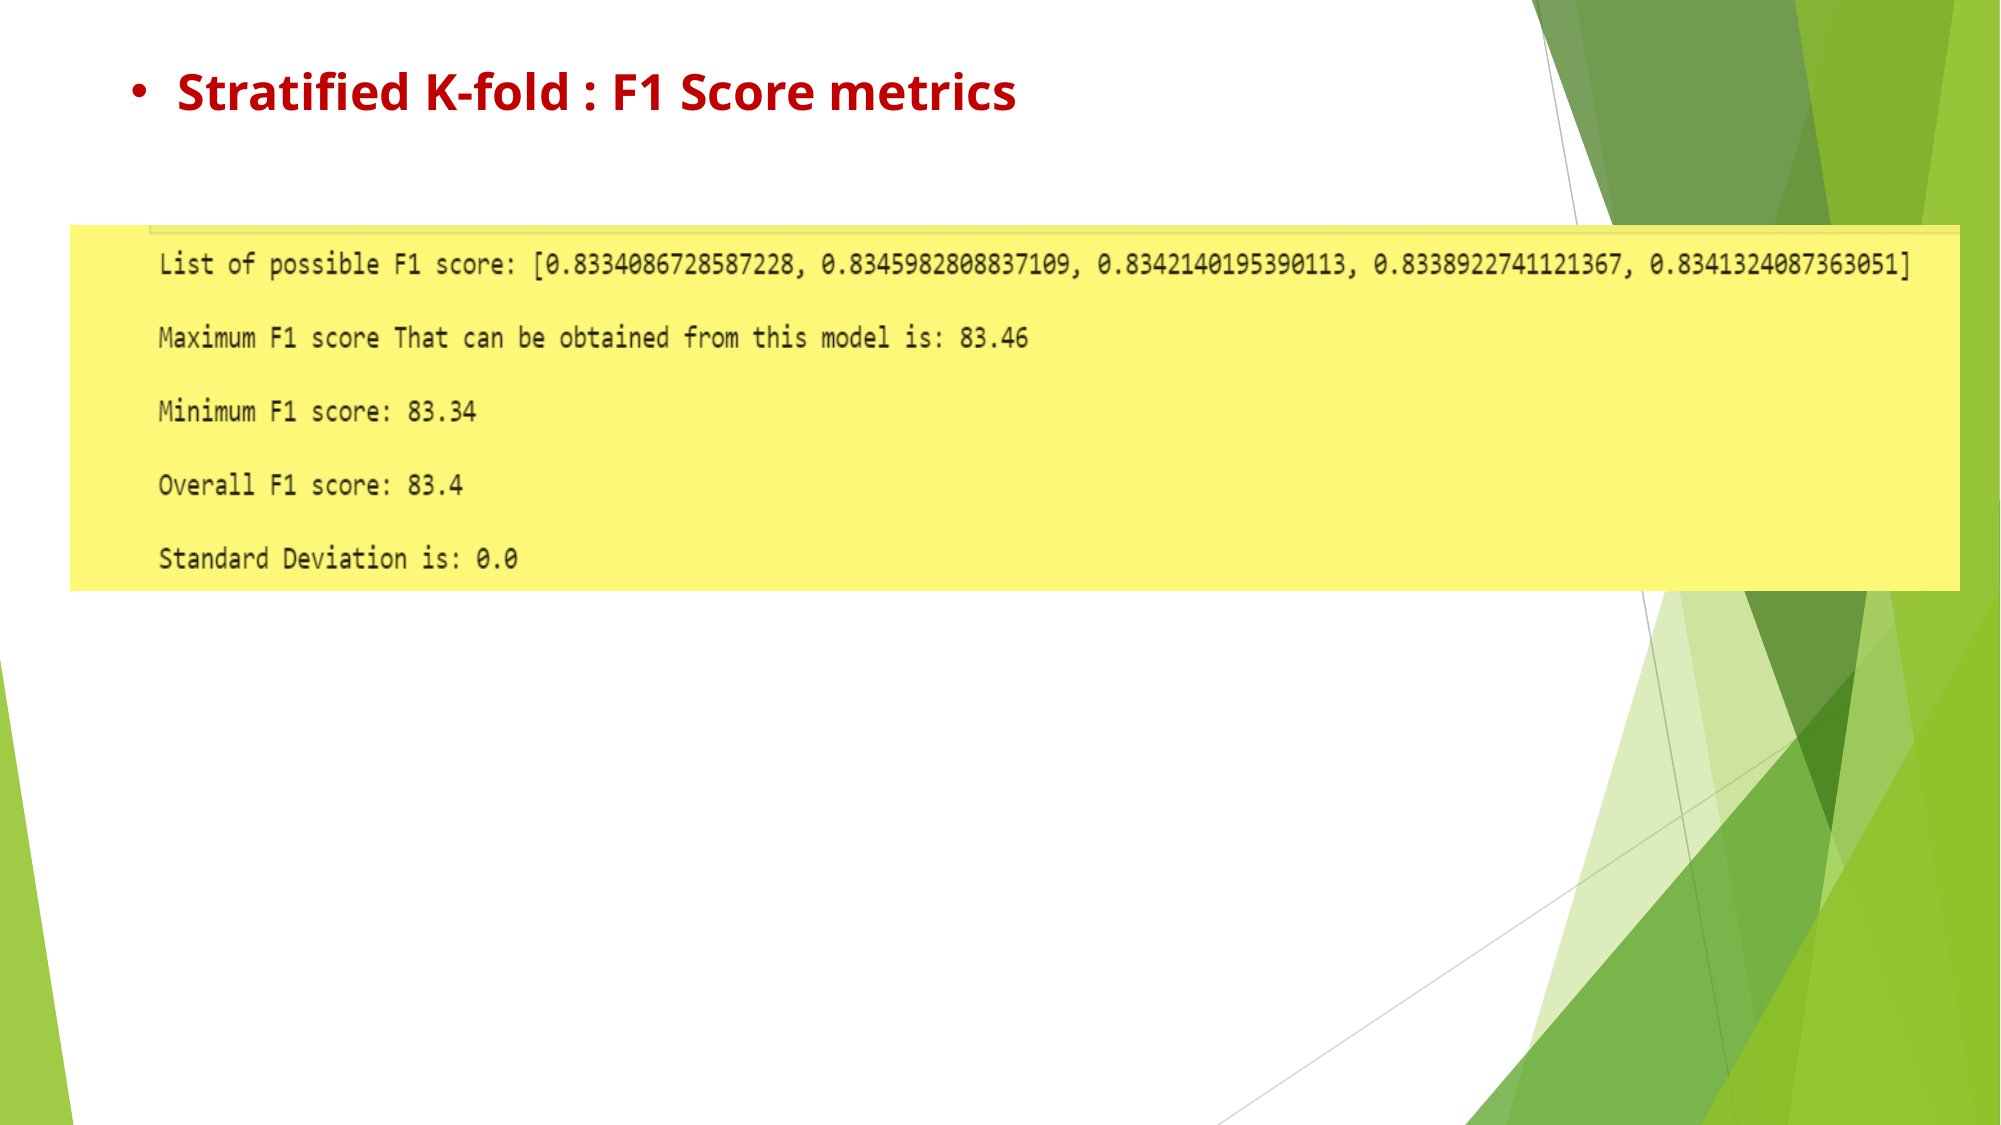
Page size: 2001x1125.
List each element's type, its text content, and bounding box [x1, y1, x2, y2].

text_box Stratified K-fold : F1 Score metrics [115, 52, 1497, 128]
picture [69, 225, 1961, 592]
